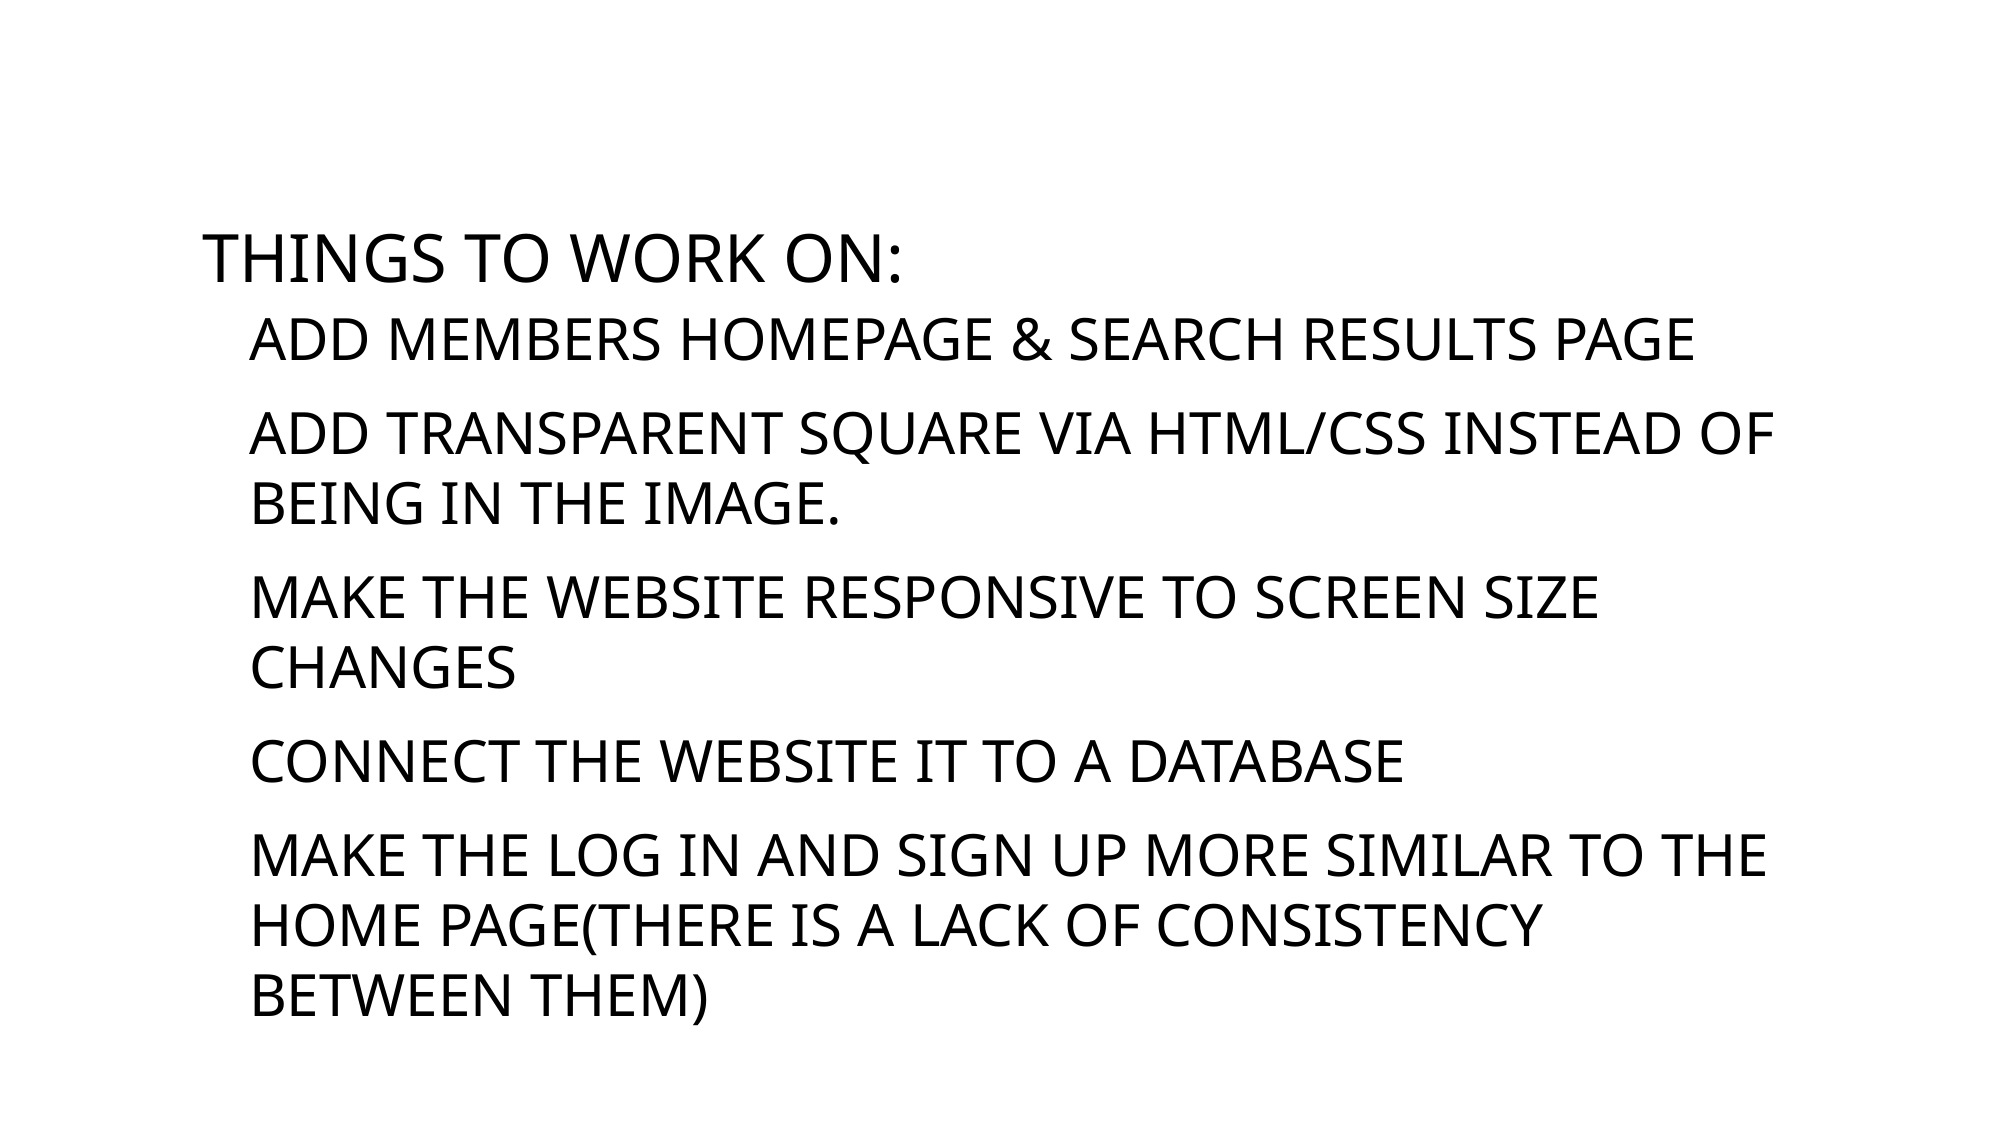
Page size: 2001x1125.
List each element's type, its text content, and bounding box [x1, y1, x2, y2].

title Things to work on: [187, 99, 1813, 380]
list Add Members homepage & search results page Add transparent square via HTML/CSS instead of being in the image. Make the website responsive to screen size changes Connect the website it to a database Make the log in and Sign up more similar to the home page(there is a lack of consistency between them) [187, 380, 1813, 950]
